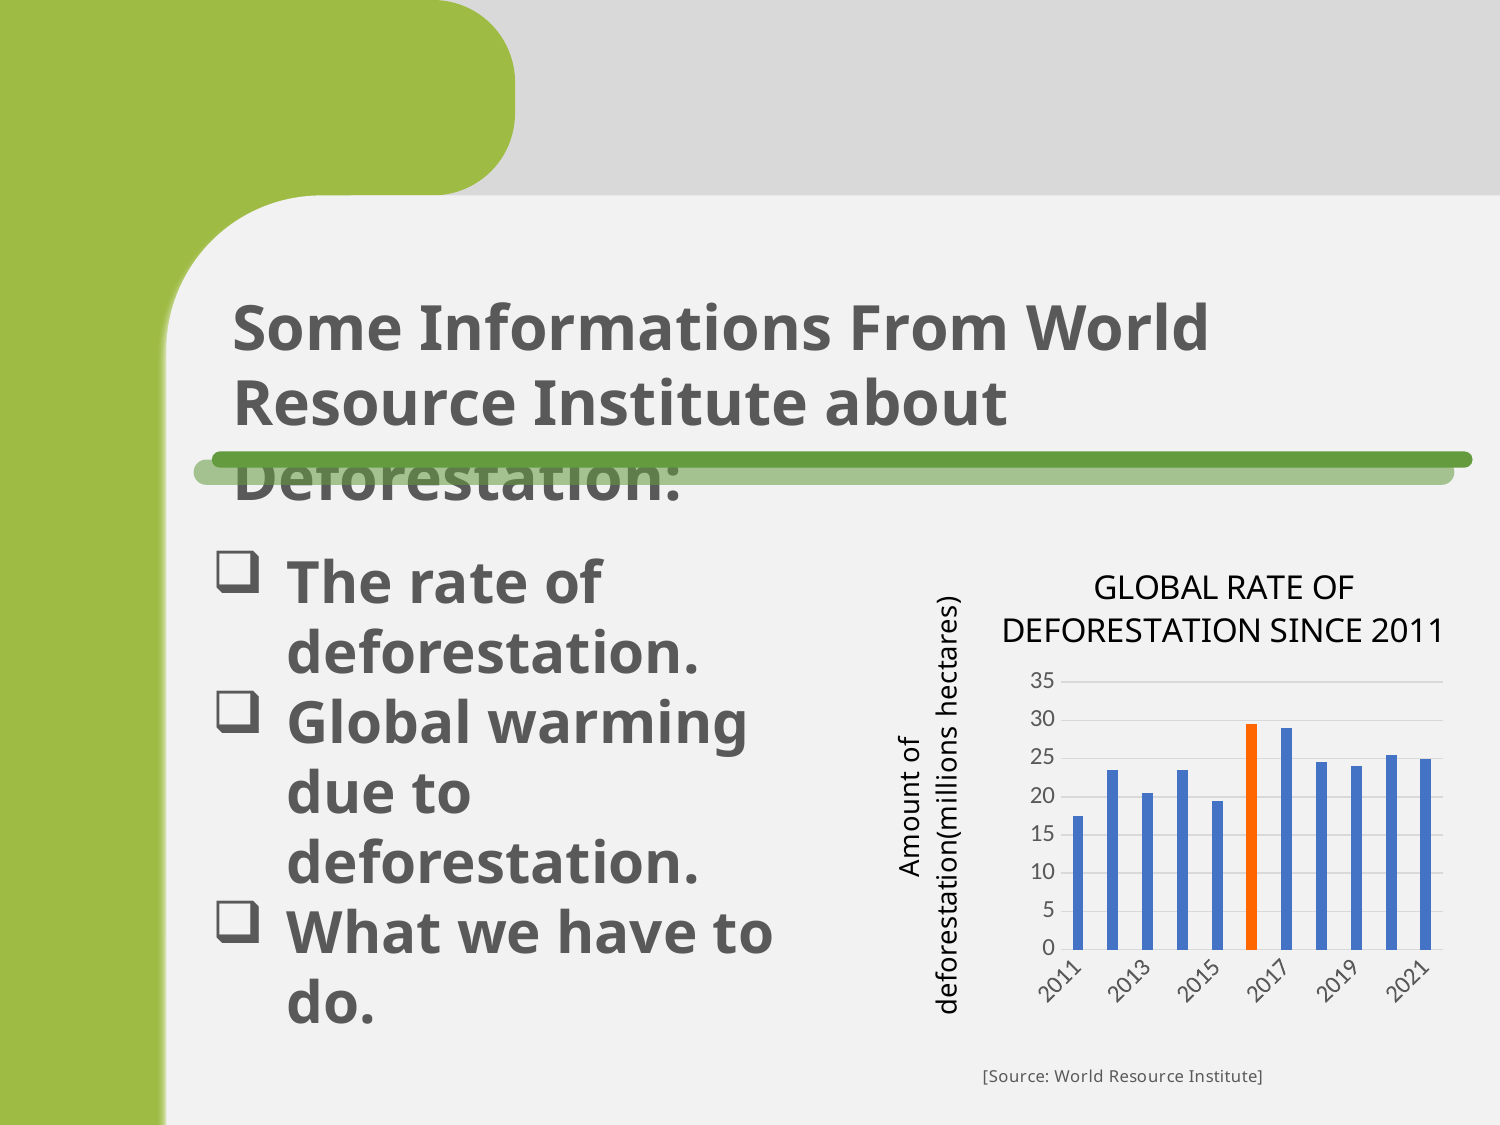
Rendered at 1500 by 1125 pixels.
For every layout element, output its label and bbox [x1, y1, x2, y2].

text_box [193, 451, 1473, 485]
text_box [0, 0, 1500, 1125]
chart [855, 537, 1460, 1093]
